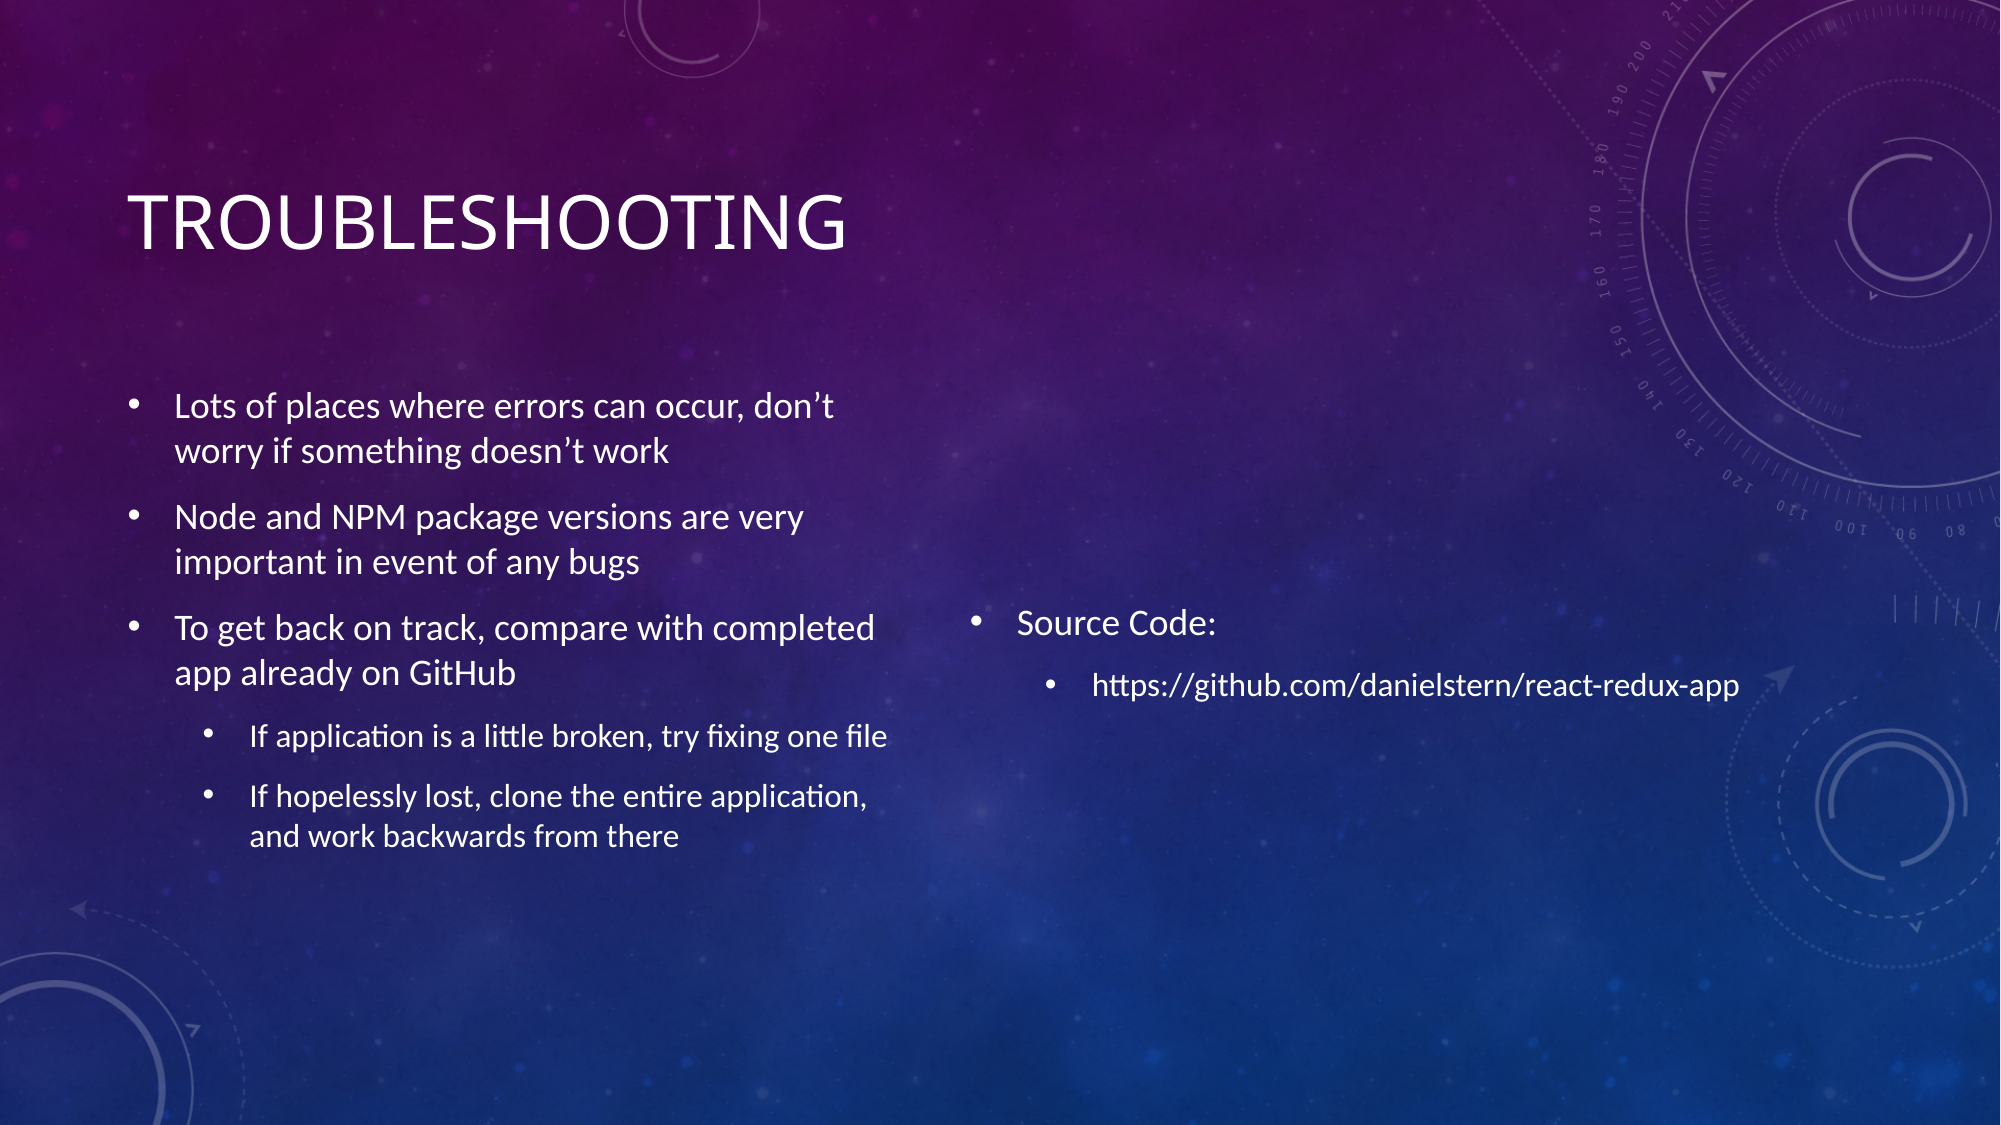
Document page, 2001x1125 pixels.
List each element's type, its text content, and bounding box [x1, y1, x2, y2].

title troubleshooting [112, 99, 1775, 339]
list Source Code: https://github.com/danielstern/react-redux-app [955, 351, 1775, 950]
list Lots of places where errors can occur, don’t worry if something doesn’t work Node and NPM package versions are very important in event of any bugs To get back on track, compare with completed app already on GitHub If application is a little broken, try fixing one file If hopelessly lost, clone the entire application, and work backwards from there [112, 351, 932, 950]
picture [0, 0, 2001, 1125]
